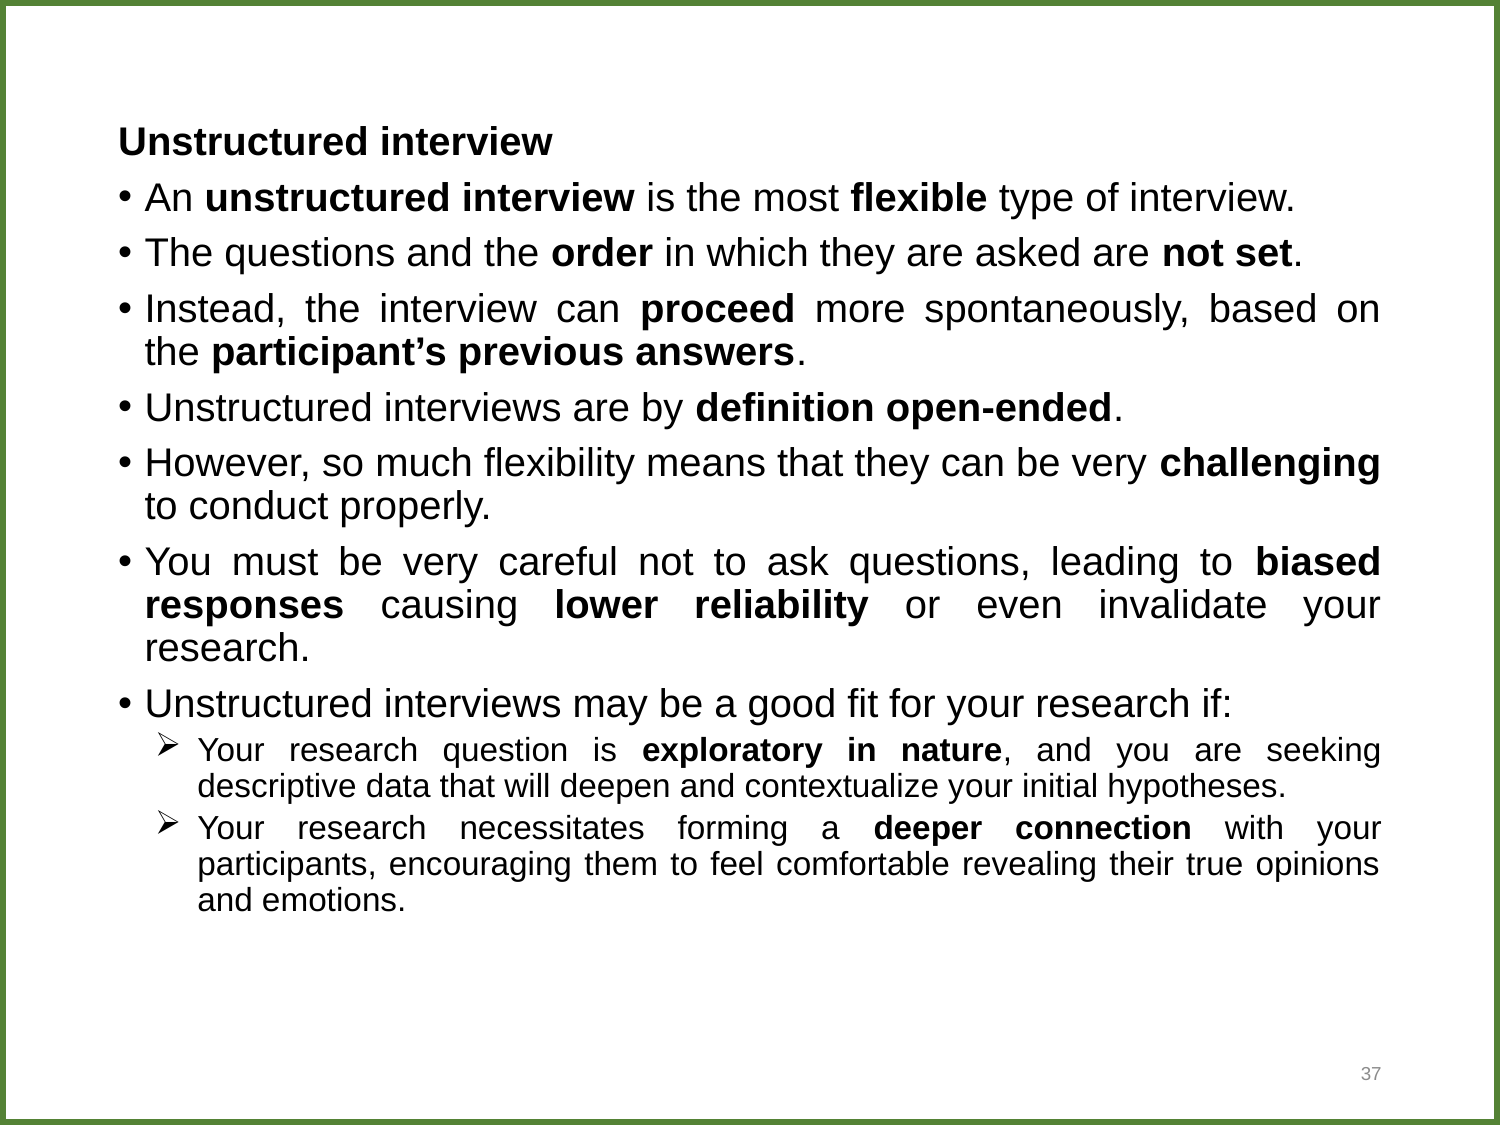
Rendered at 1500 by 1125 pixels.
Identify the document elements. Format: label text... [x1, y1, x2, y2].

list Unstructured interview An unstructured interview is the most flexible type of interview. The questions and the order in which they are asked are not set. Instead, the interview can proceed more spontaneously, based on the participant’s previous answers. Unstructured interviews are by definition open-ended. However, so much flexibility means that they can be very challenging to conduct properly. You must be very careful not to ask questions, leading to biased responses causing lower reliability or even invalidate your research. Unstructured interviews may be a good fit for your research if: Your research question is exploratory in nature, and you are seeking descriptive data that will deepen and contextualize your initial hypotheses. Your research necessitates forming a deeper connection with your participants, encouraging them to feel comfortable revealing their true opinions and emotions. [103, 113, 1397, 946]
slide_number 37 [1059, 1042, 1397, 1103]
